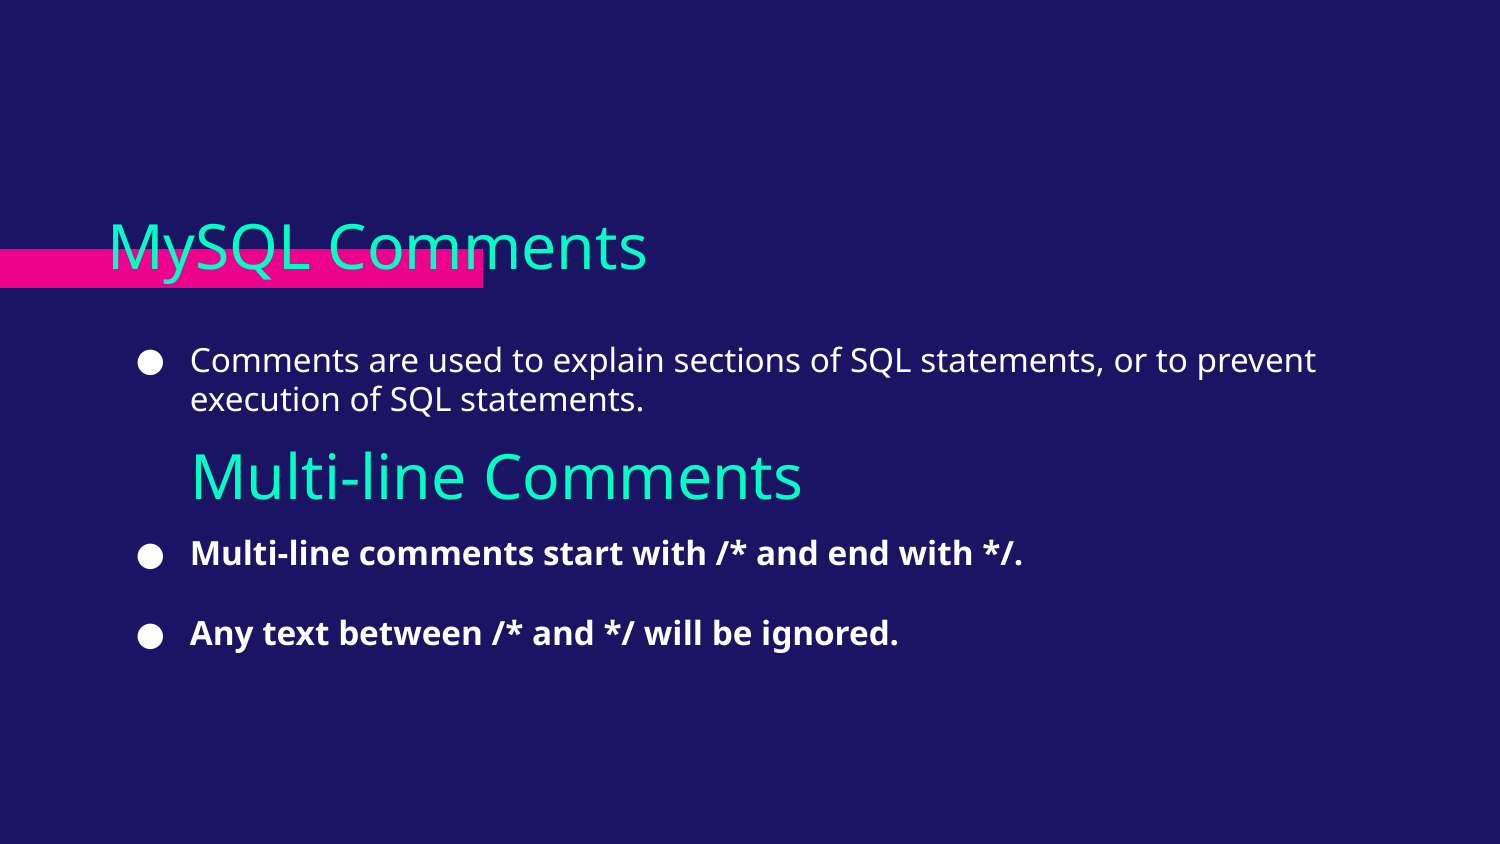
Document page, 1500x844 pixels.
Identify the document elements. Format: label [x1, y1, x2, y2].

text_box [99, 517, 1362, 616]
list [99, 324, 1362, 422]
text_box [15, 436, 980, 503]
title [92, 191, 1443, 324]
